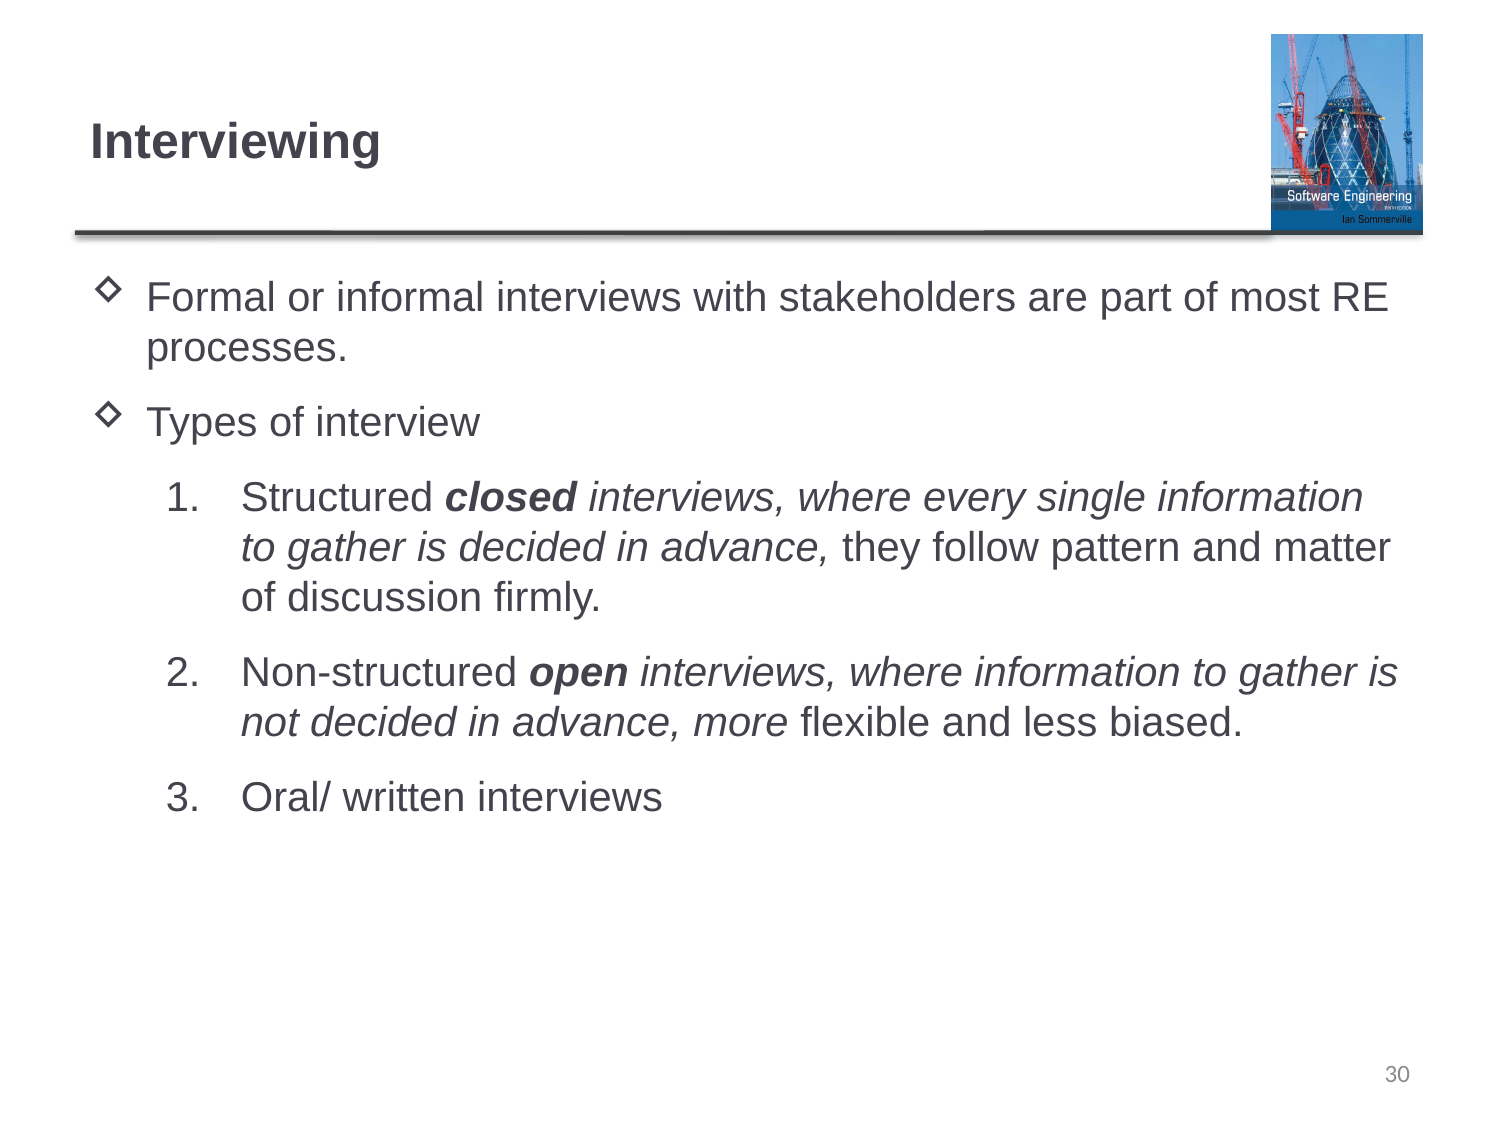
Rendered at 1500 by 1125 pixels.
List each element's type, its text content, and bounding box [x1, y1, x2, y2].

list Formal or informal interviews with stakeholders are part of most RE processes. Types of interview Structured closed interviews, where every single information to gather is decided in advance, they follow pattern and matter of discussion firmly. Non-structured open interviews, where information to gather is not decided in advance, more flexible and less biased. Oral/ written interviews [75, 262, 1425, 1005]
slide_number 30 [1074, 1042, 1425, 1103]
picture [1271, 34, 1423, 230]
title Interviewing [74, 44, 1272, 233]
